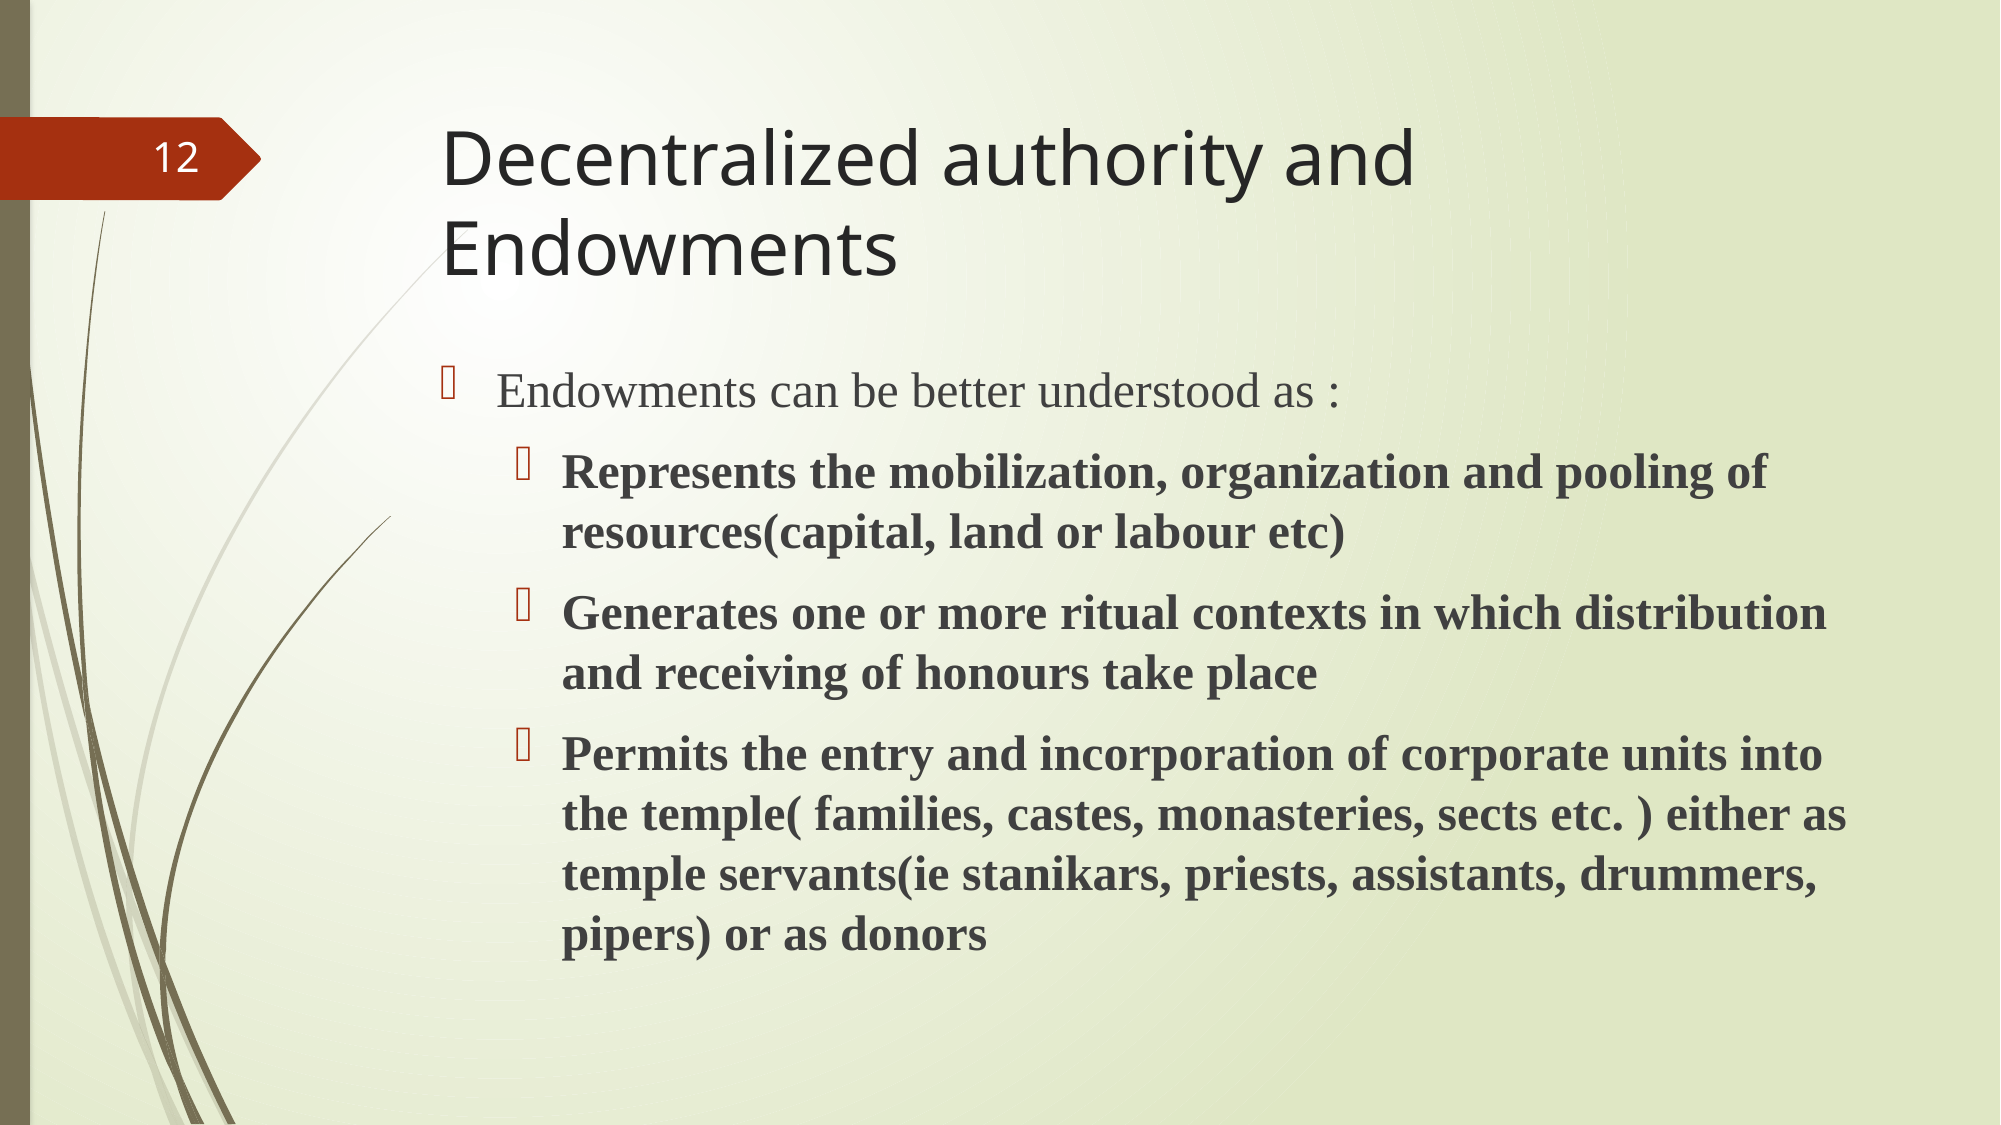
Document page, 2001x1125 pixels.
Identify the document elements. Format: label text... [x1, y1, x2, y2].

title Decentralized authority and Endowments [425, 102, 1888, 313]
list Endowments can be better understood as : Represents the mobilization, organization and pooling of resources(capital, land or labour etc) Generates one or more ritual contexts in which distribution and receiving of honours take place Permits the entry and incorporation of corporate units into the temple( families, castes, monasteries, sects etc. ) either as temple servants(ie stanikars, priests, assistants, drummers, pipers) or as donors [424, 350, 1888, 970]
slide_number 12 [87, 129, 216, 190]
